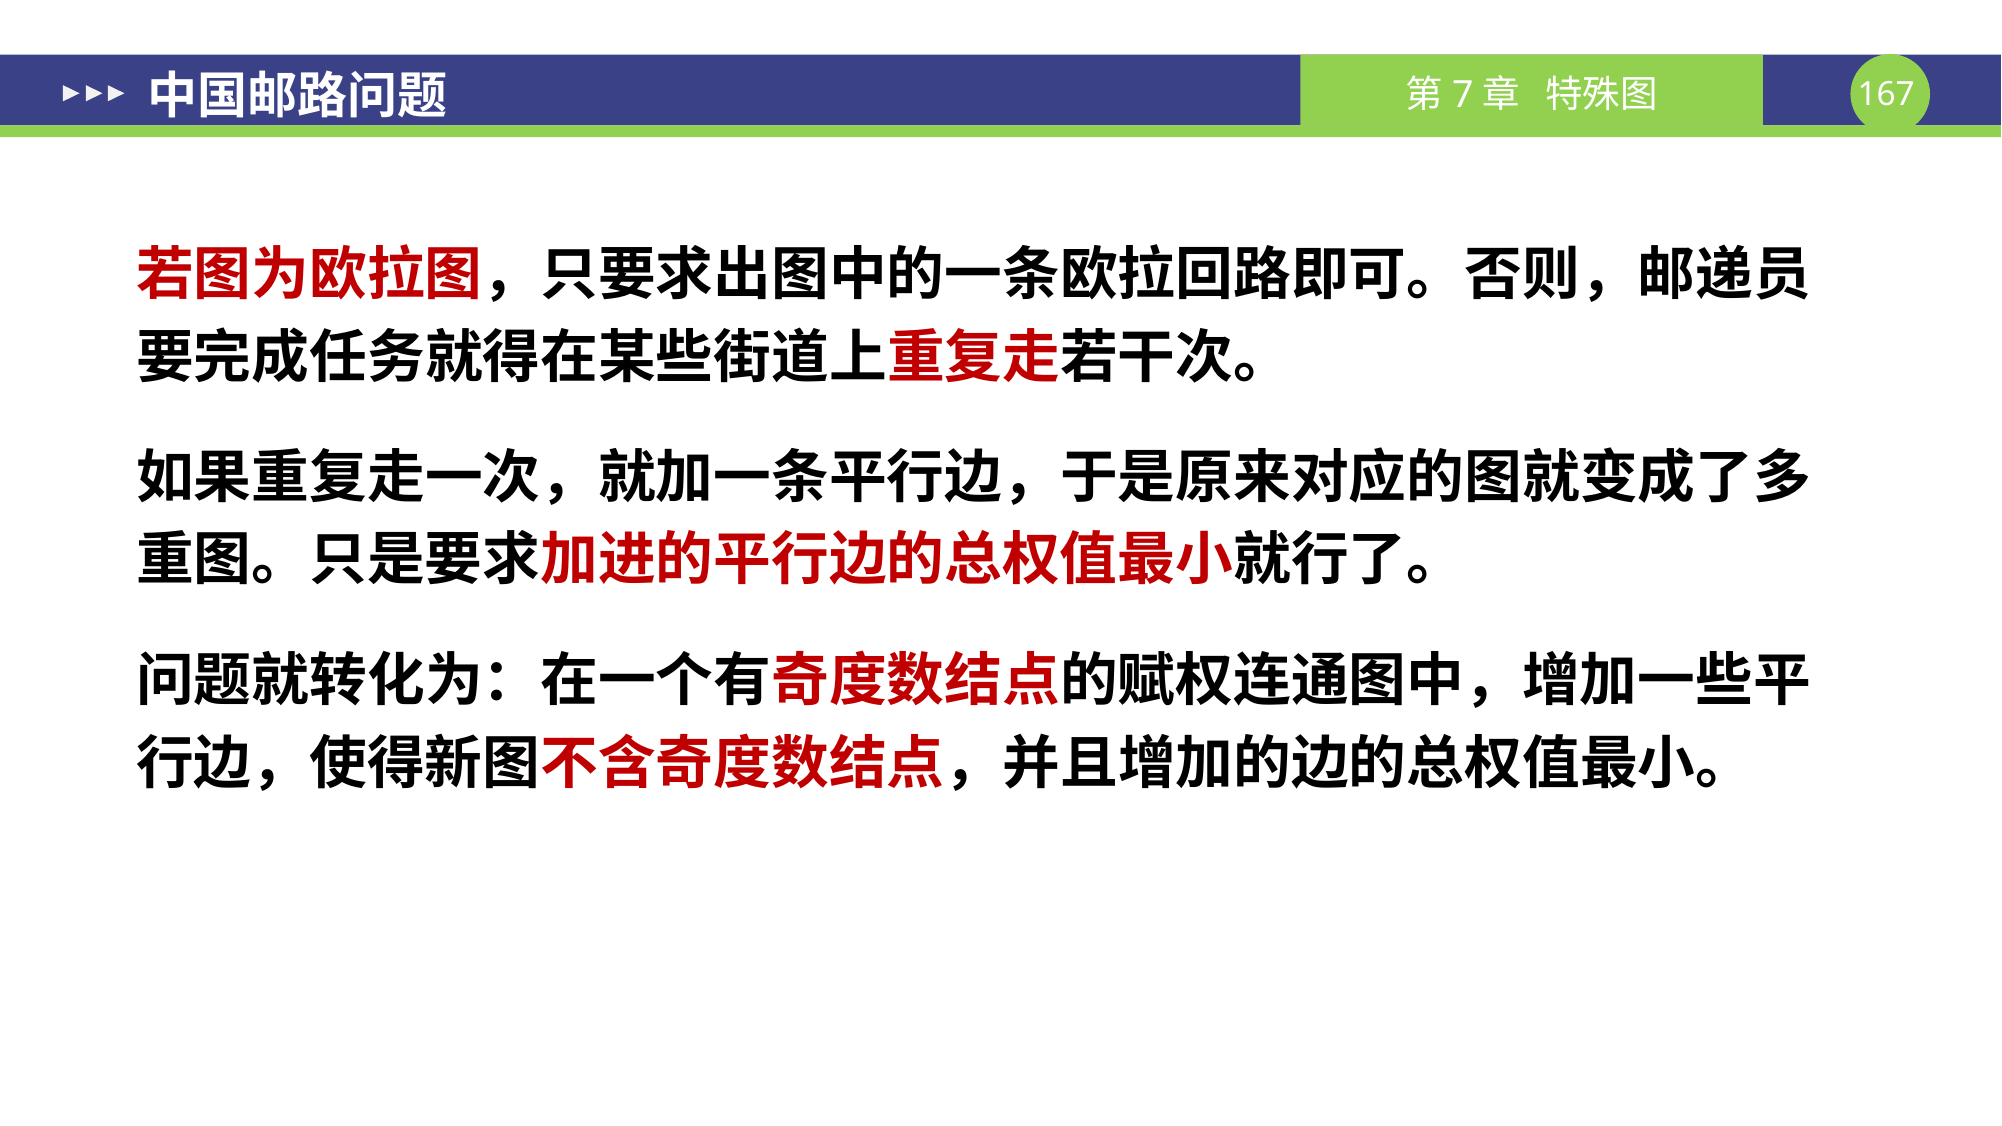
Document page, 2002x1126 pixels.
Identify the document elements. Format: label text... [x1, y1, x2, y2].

list 若图为欧拉图，只要求出图中的一条欧拉回路即可。否则，邮递员要完成任务就得在某些街道上重复走若干次。 如果重复走一次，就加一条平行边，于是原来对应的图就变成了多重图。只是要求加进的平行边的总权值最小就行了。 问题就转化为：在一个有奇度数结点的赋权连通图中，增加一些平行边，使得新图不含奇度数结点，并且增加的边的总权值最小。 [116, 212, 1885, 806]
title 中国邮路问题 [127, 57, 1003, 129]
